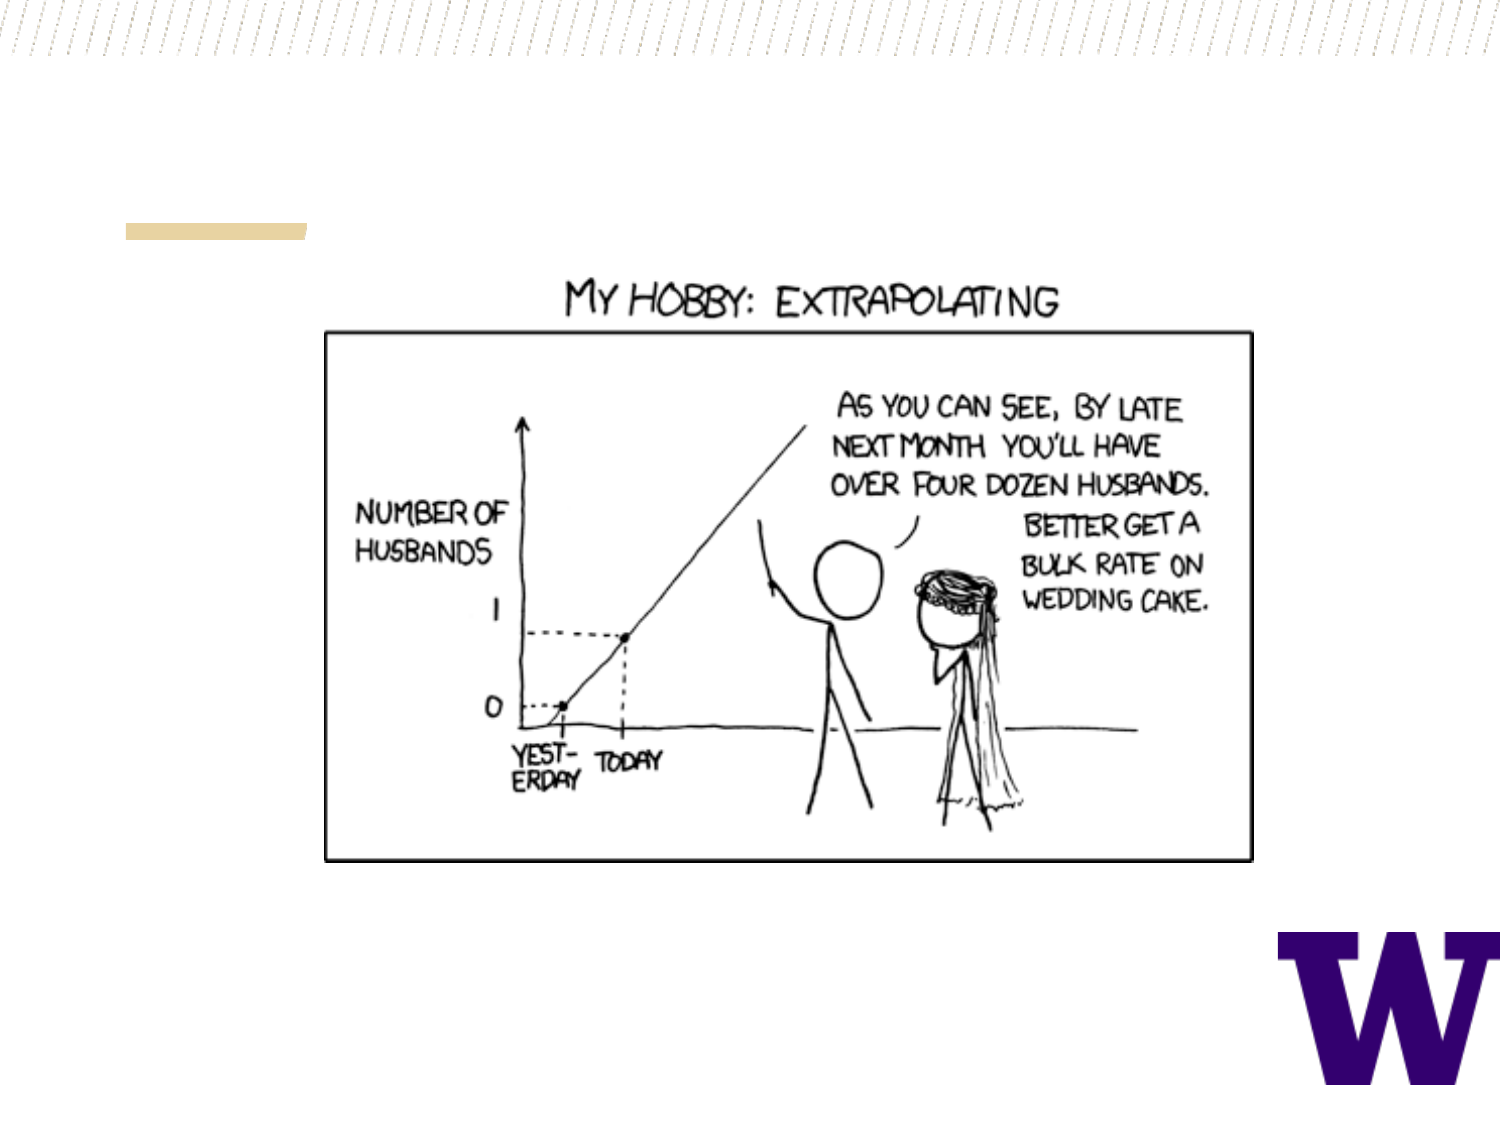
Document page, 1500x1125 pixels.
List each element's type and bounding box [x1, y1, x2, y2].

picture [0, 0, 1500, 56]
picture [324, 267, 1254, 863]
